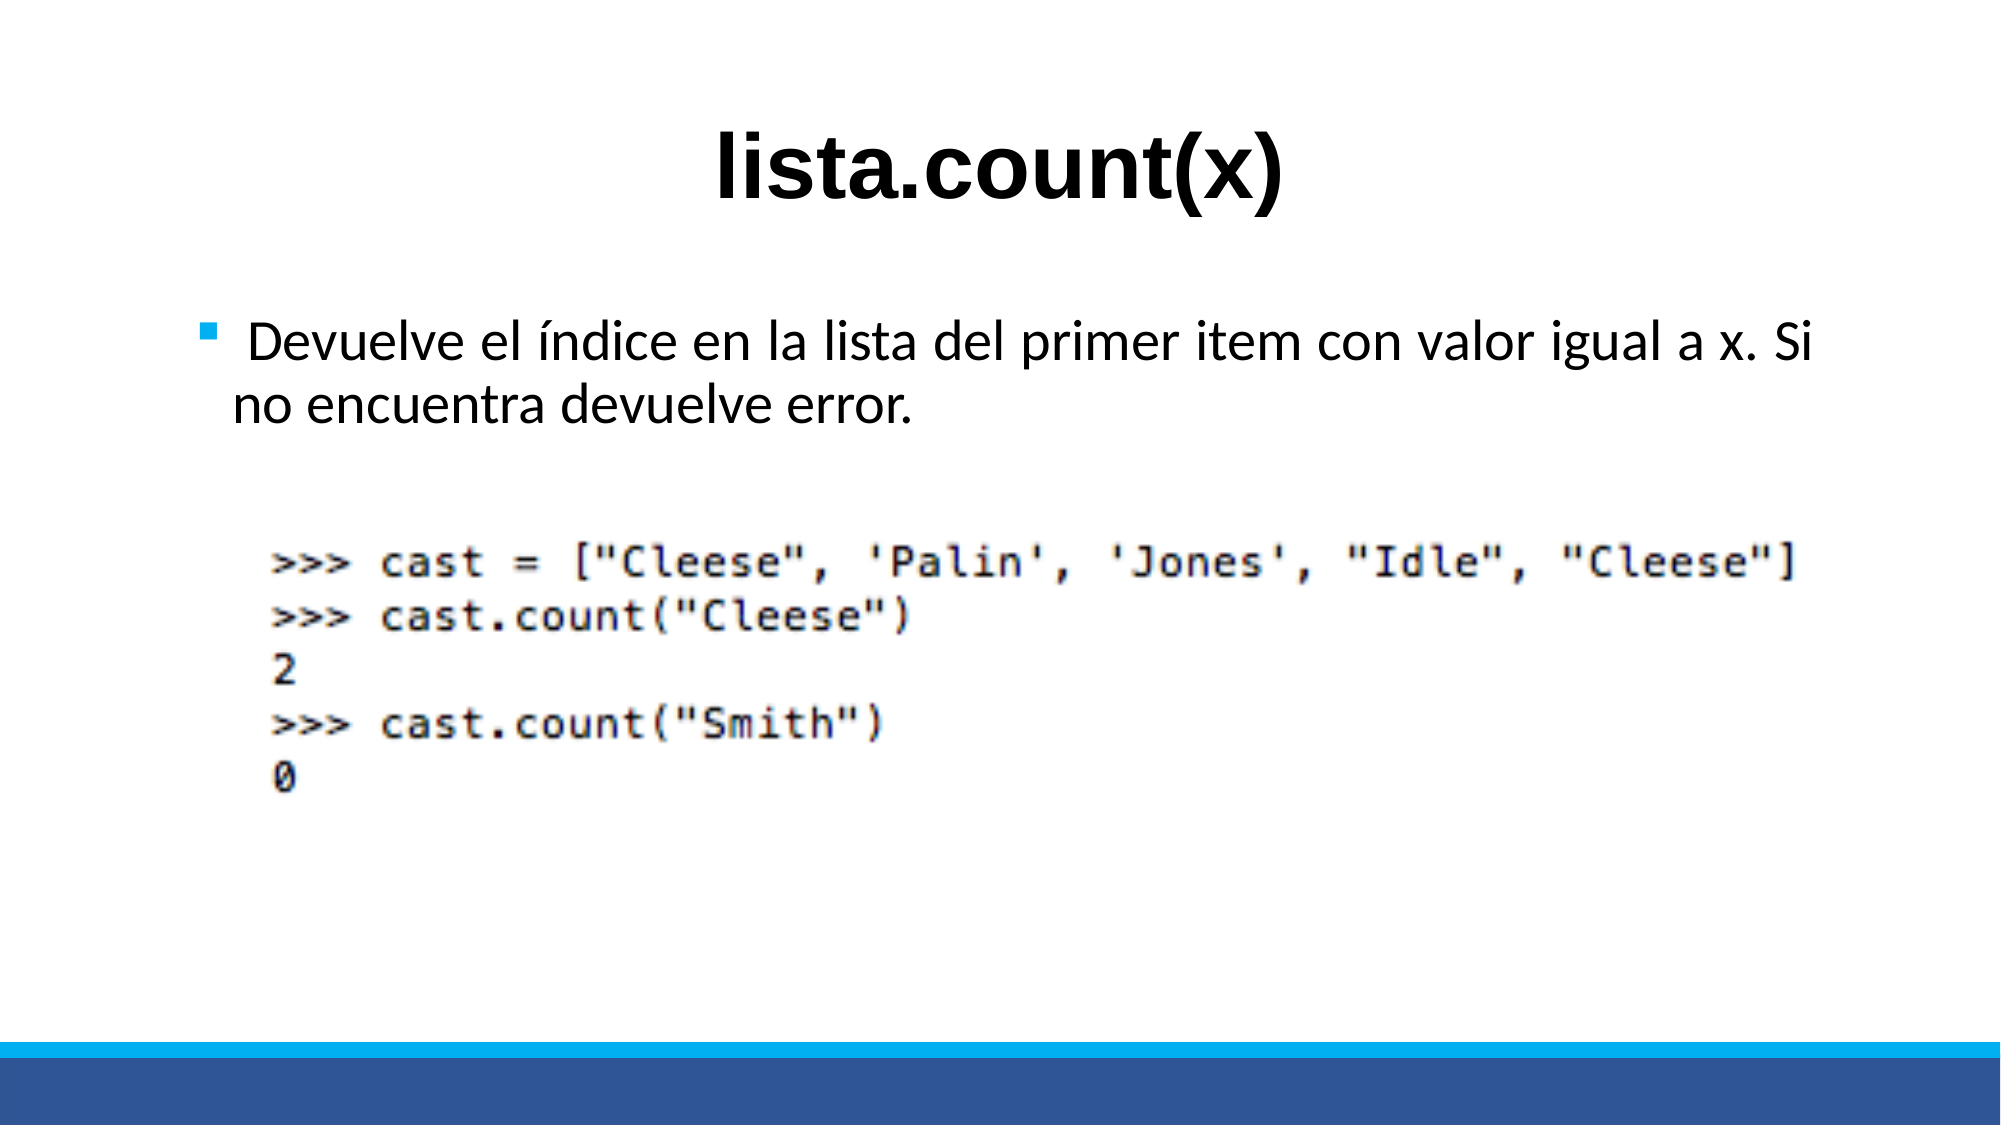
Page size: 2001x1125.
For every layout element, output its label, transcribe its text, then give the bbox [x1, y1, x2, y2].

title lista.count(x) [137, 59, 1863, 278]
picture [254, 528, 1835, 801]
list Devuelve el índice en la lista del primer item con valor igual a x. Si no encuentra devuelve error. [180, 302, 1830, 1025]
